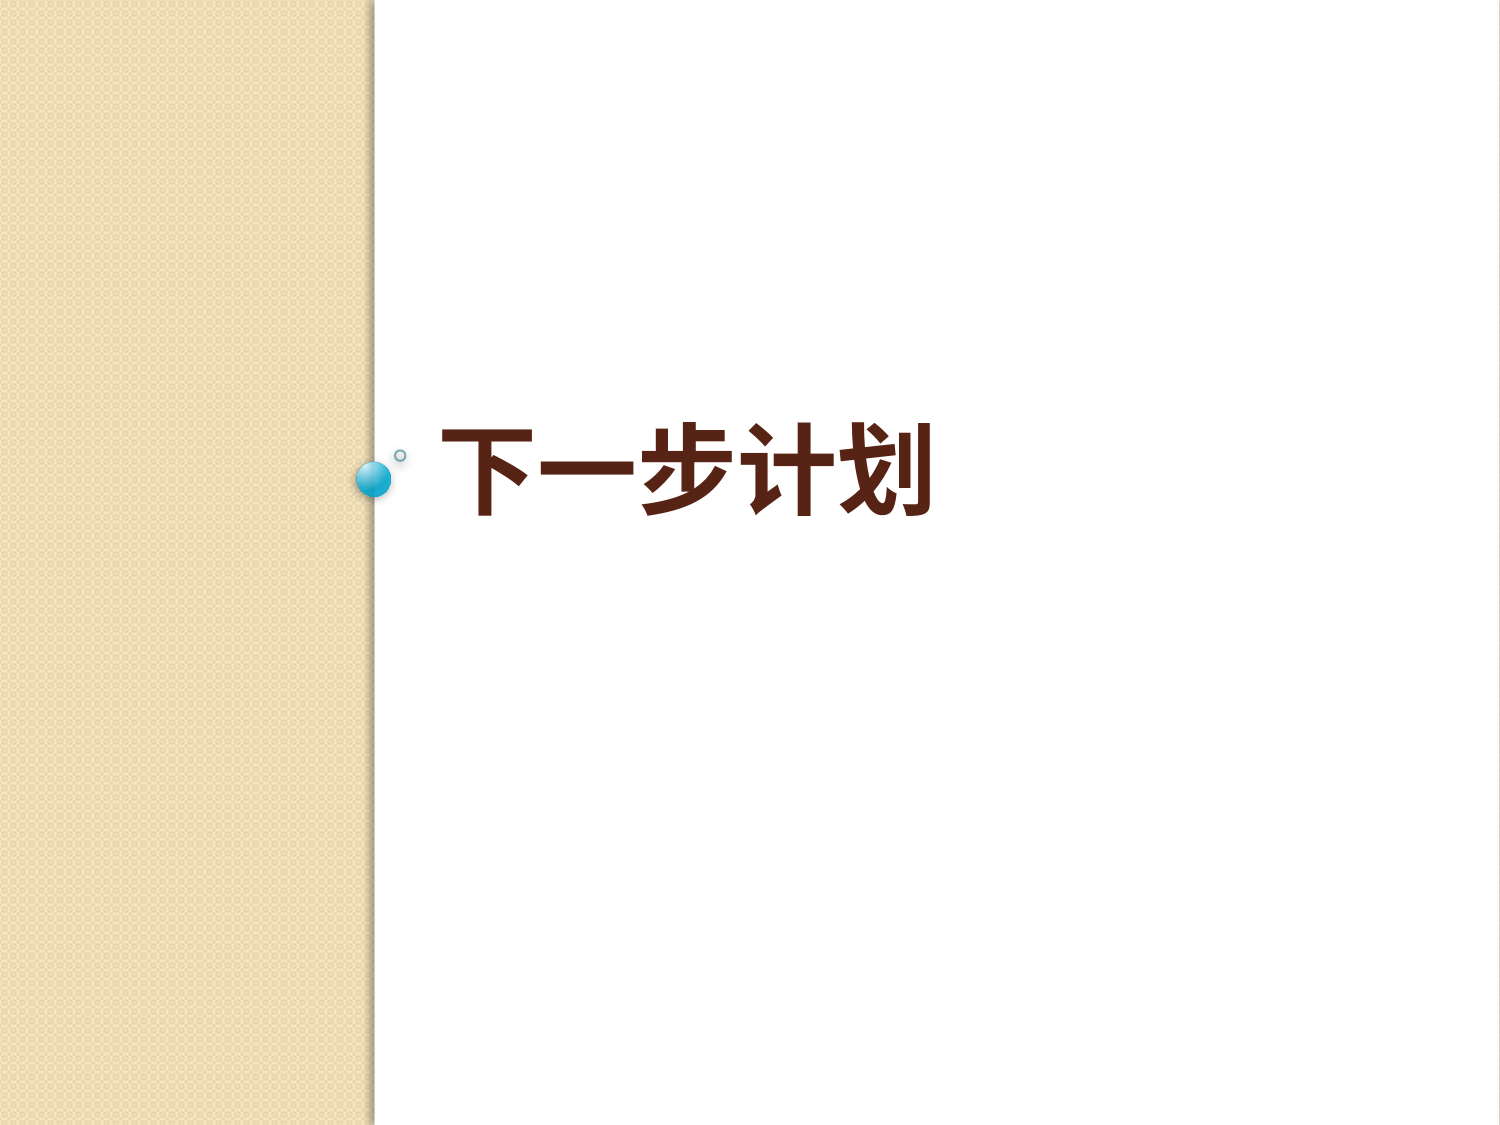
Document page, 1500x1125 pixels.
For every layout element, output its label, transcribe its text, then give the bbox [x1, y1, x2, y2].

title 下一步计划 [422, 426, 1473, 802]
